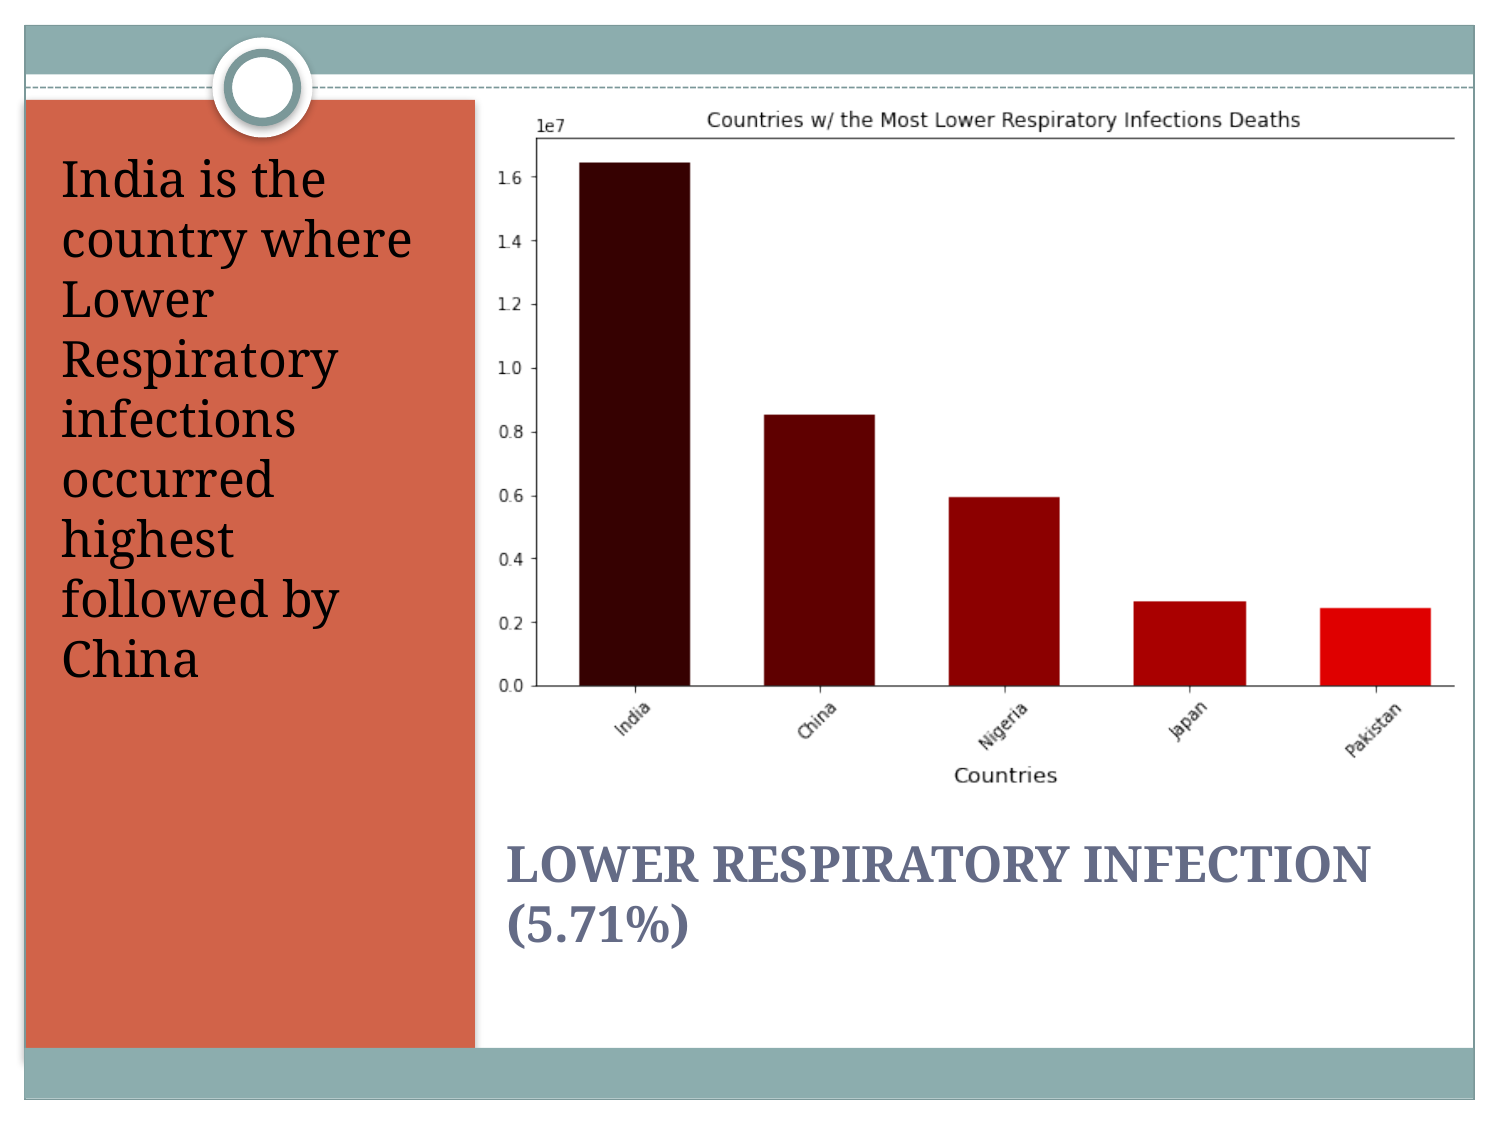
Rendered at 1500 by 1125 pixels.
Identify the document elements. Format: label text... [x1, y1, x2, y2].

picture [491, 99, 1455, 801]
title LOWER RESPIRATORY INFECTION (5.71%) [492, 825, 1455, 1025]
list India is the country where Lower Respiratory infections occurred highest followed by China [46, 140, 447, 1004]
